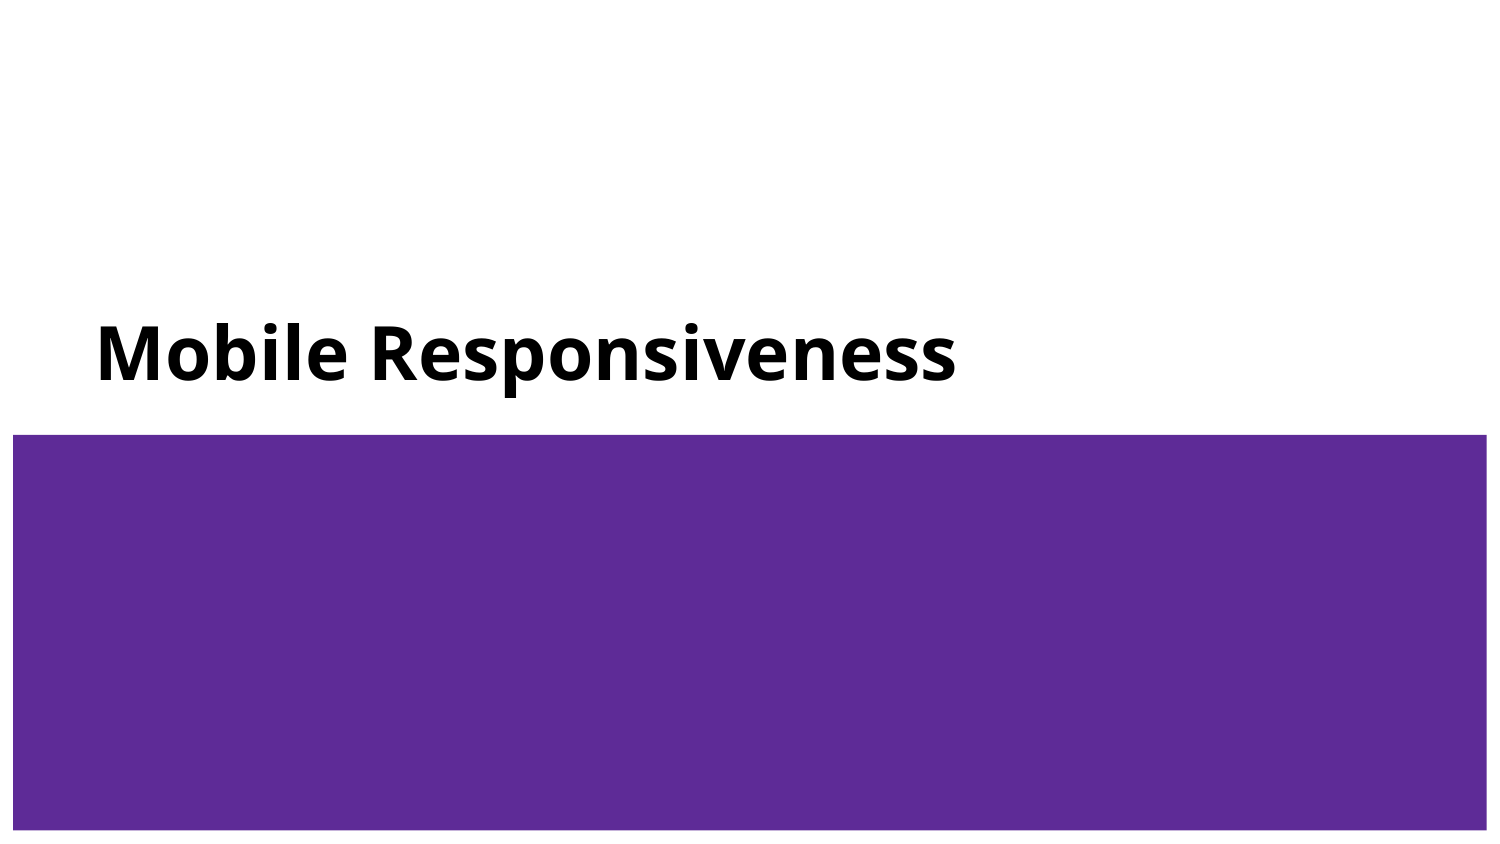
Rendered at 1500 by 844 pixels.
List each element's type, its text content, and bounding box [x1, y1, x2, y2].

title Mobile Responsiveness [79, 281, 1423, 411]
